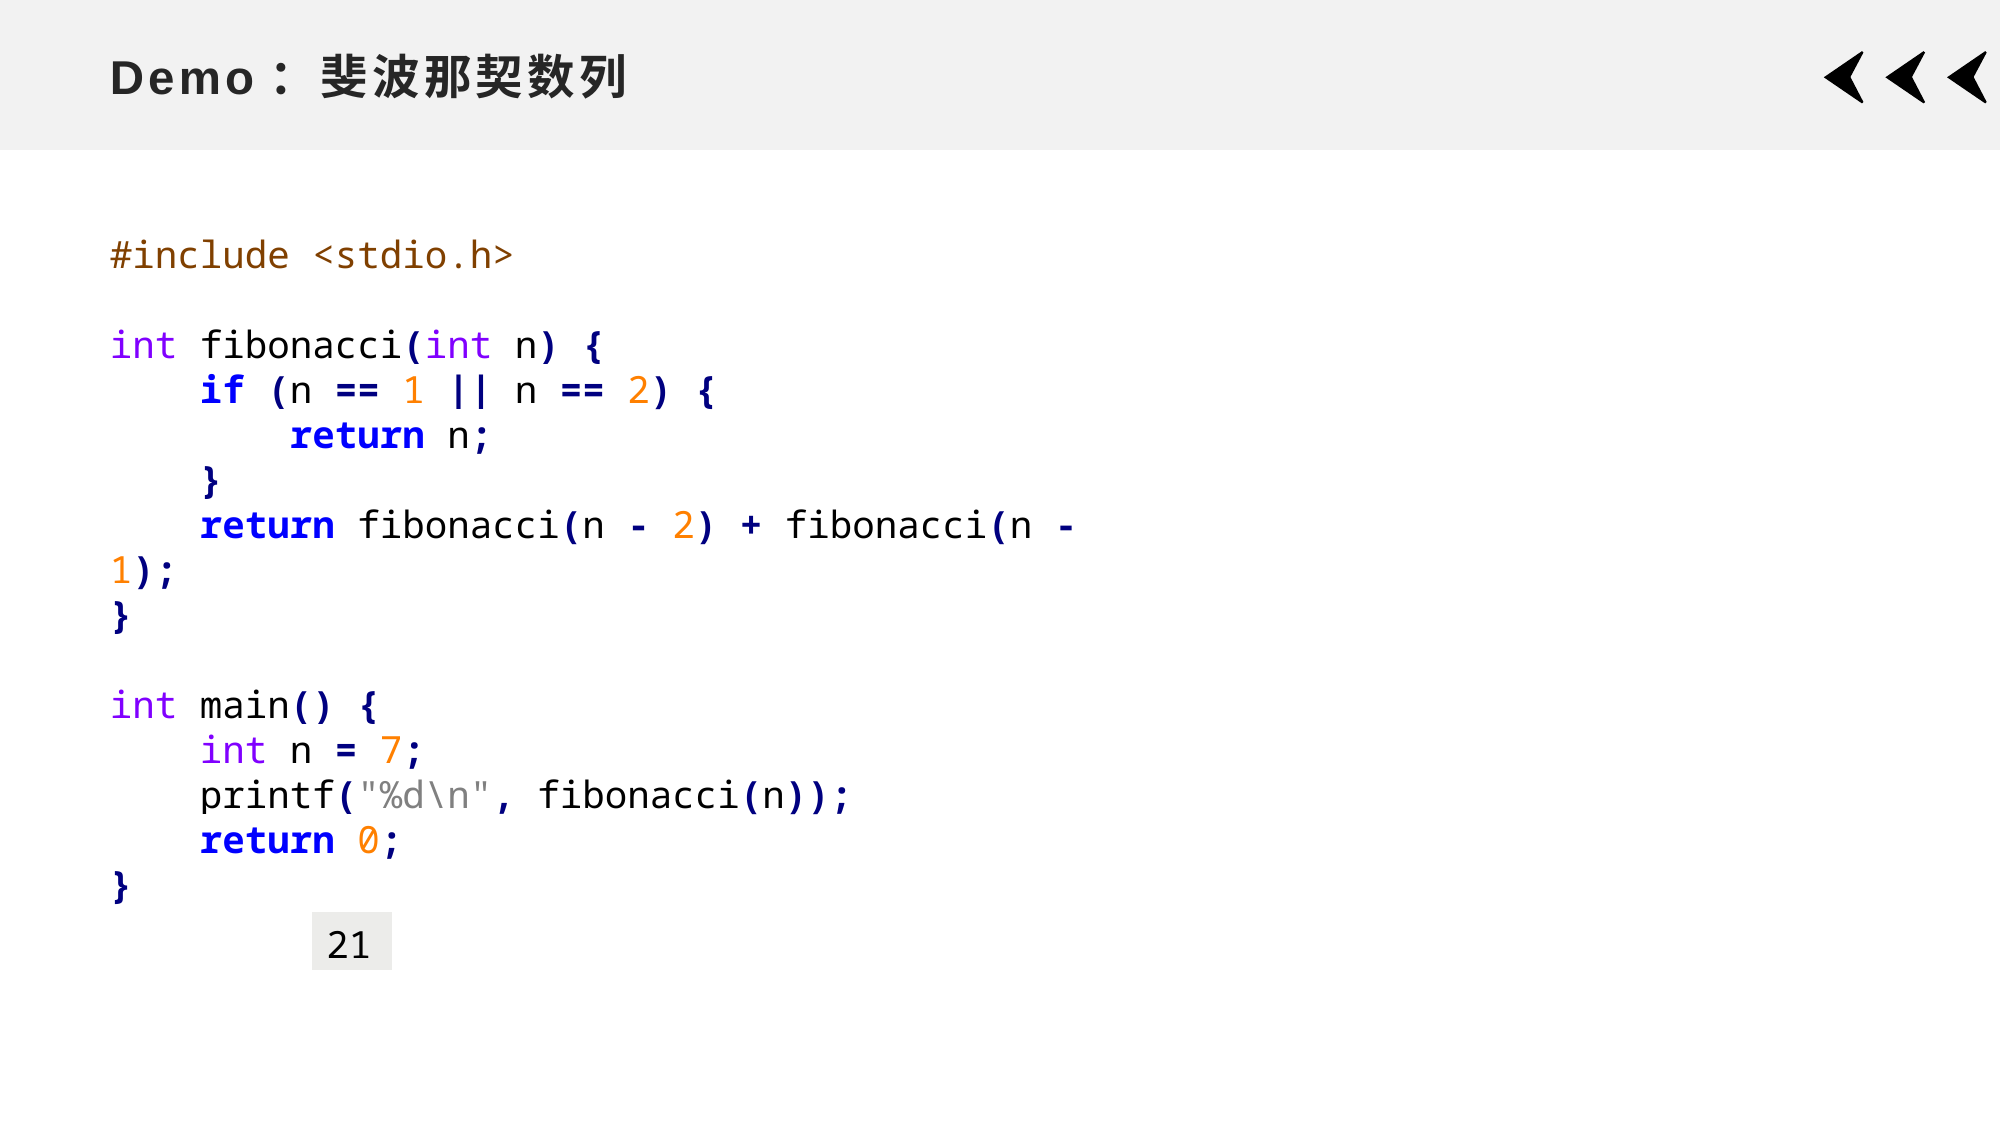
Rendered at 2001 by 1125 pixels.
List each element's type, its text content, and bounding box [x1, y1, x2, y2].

table_header 21 [312, 912, 392, 970]
text_box #include <stdio.h> int fibonacci(int n) { if (n == 1 || n == 2) { return n; } return fibonacci(n - 2) + fibonacci(n - 1); } int main() { int n = 7; printf("%d\n", fibonacci(n)); return 0; } [95, 224, 1125, 914]
title Demo：斐波那契数列 [95, 38, 1906, 112]
